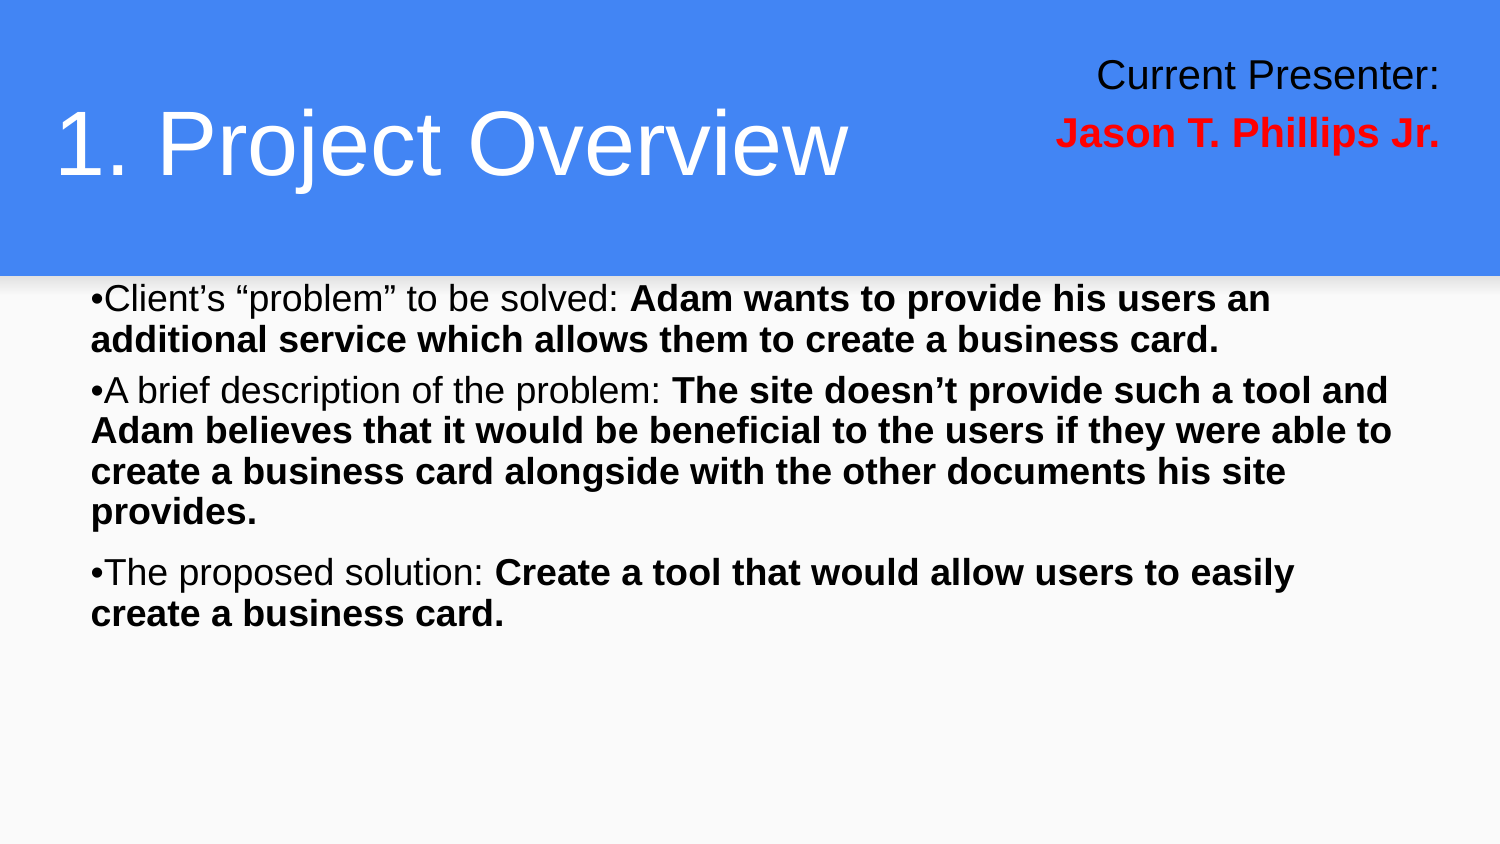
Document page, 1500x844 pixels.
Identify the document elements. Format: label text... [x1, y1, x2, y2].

title 1. Project Overview [39, 83, 1389, 210]
text_box Current Presenter: Jason T. Phillips Jr. [963, 25, 1456, 171]
list •Client’s “problem” to be solved: Adam wants to provide his users an additional service which allows them to create a business card. •A brief description of the problem: The site doesn’t provide such a tool and Adam believes that it would be beneficial to the users if they were able to create a business card alongside with the other documents his site provides. •The proposed solution: Create a tool that would allow users to easily create a business card. [75, 264, 1425, 819]
